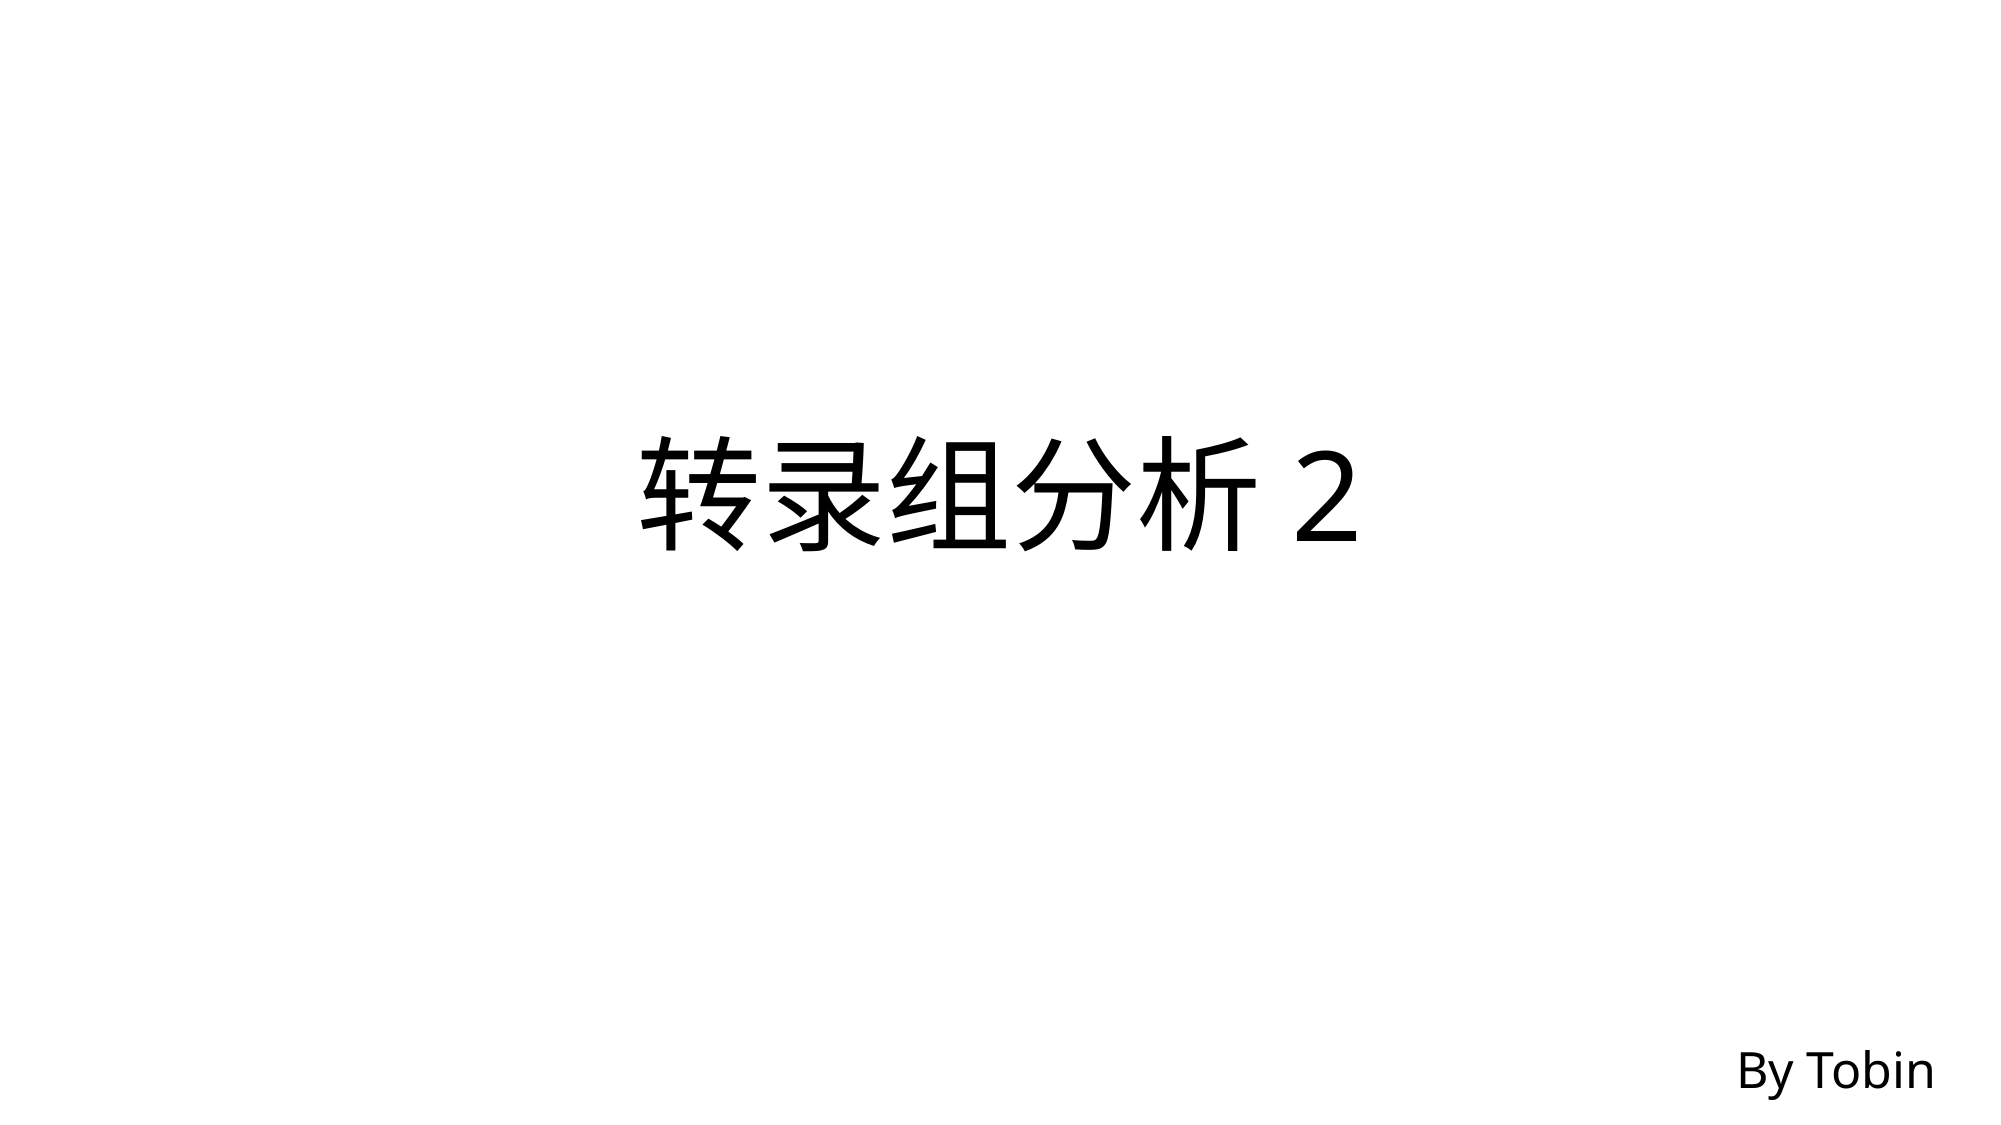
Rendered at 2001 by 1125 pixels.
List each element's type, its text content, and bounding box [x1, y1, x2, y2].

subtitle By Tobin [1086, 1037, 2000, 1125]
title 转录组分析2 [249, 184, 1750, 576]
